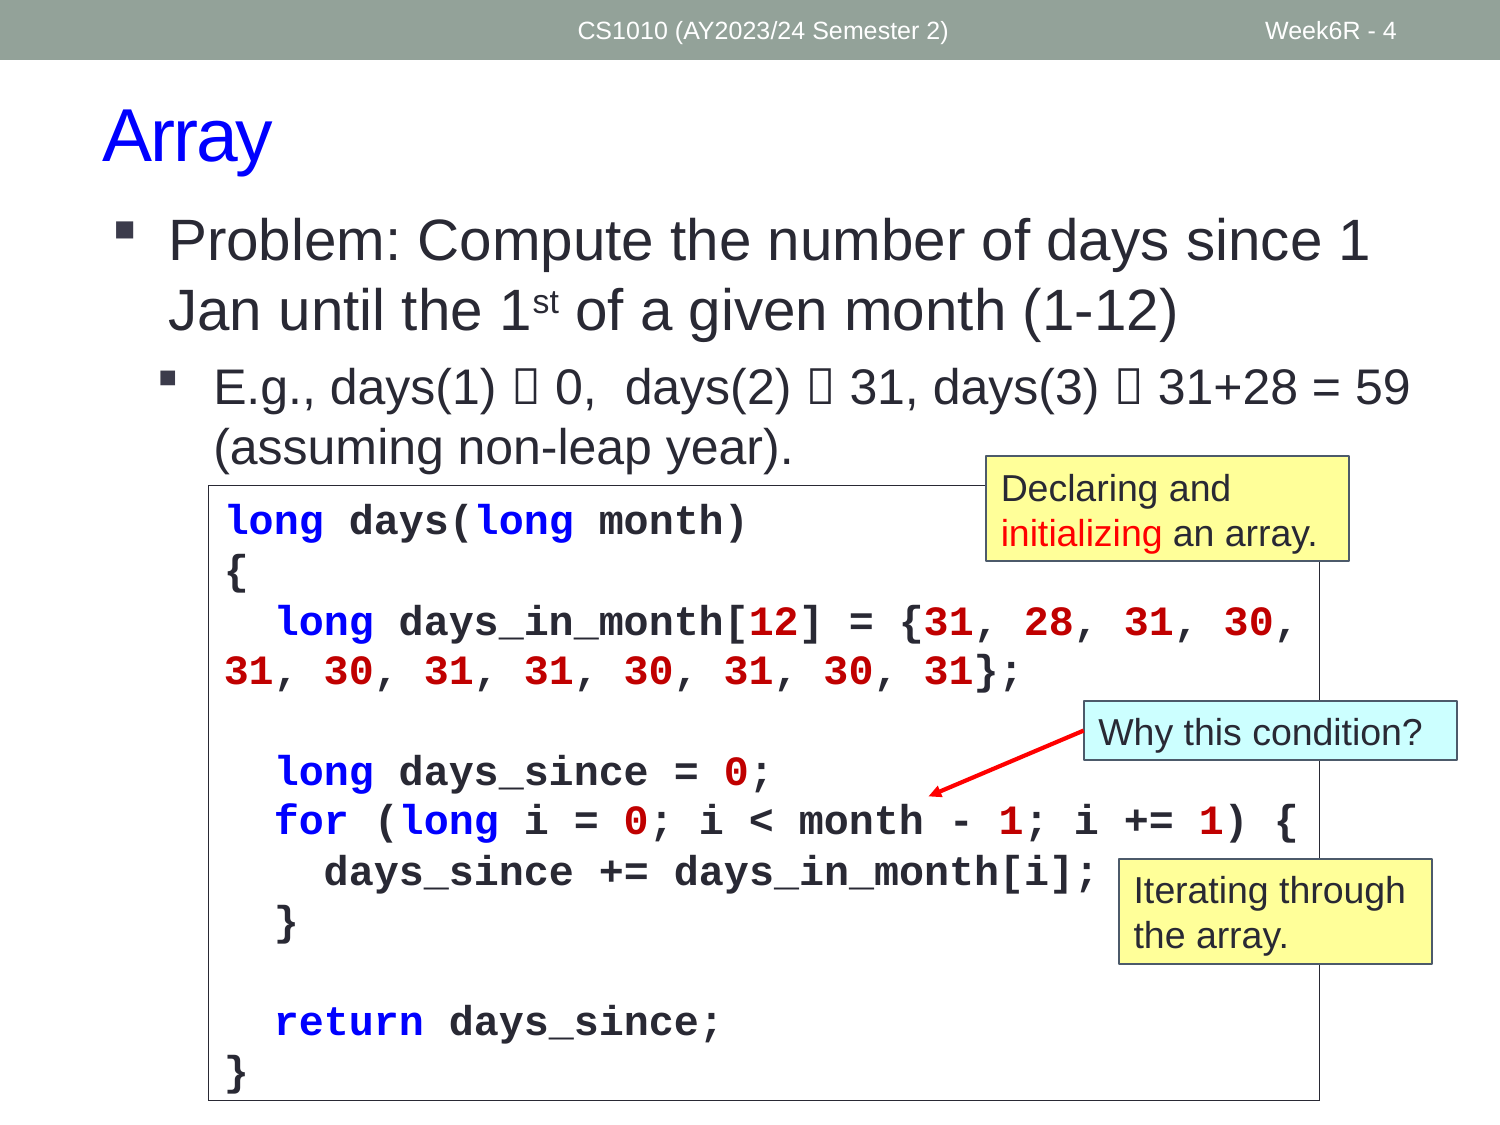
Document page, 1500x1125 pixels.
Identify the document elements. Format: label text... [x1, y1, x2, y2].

title Array [87, 62, 1463, 200]
text_box Why this condition? [1082, 699, 1459, 763]
list Problem: Compute the number of days since 1 Jan until the 1st of a given month (1-12) E.g., days(1)  0, days(2)  31, days(3)  31+28 = 59 (assuming non-leap year). [96, 194, 1457, 1063]
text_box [928, 730, 1084, 797]
slide_number Week6R - 4 [1250, 3, 1425, 57]
text_box Iterating through the array. [1117, 857, 1434, 966]
text_box long days(long month) { long days_in_month[12] = {31, 28, 31, 30, 31, 30, 31, 31, 30, 31, 30, 31}; long days_since = 0; for (long i = 0; i < month - 1; i += 1) { days_since += days_in_month[i]; } return days_since; } [208, 485, 1320, 1101]
text_box Declaring and initializing an array. [984, 454, 1351, 563]
footer CS1010 (AY2023/24 Semester 2) [562, 3, 1238, 57]
